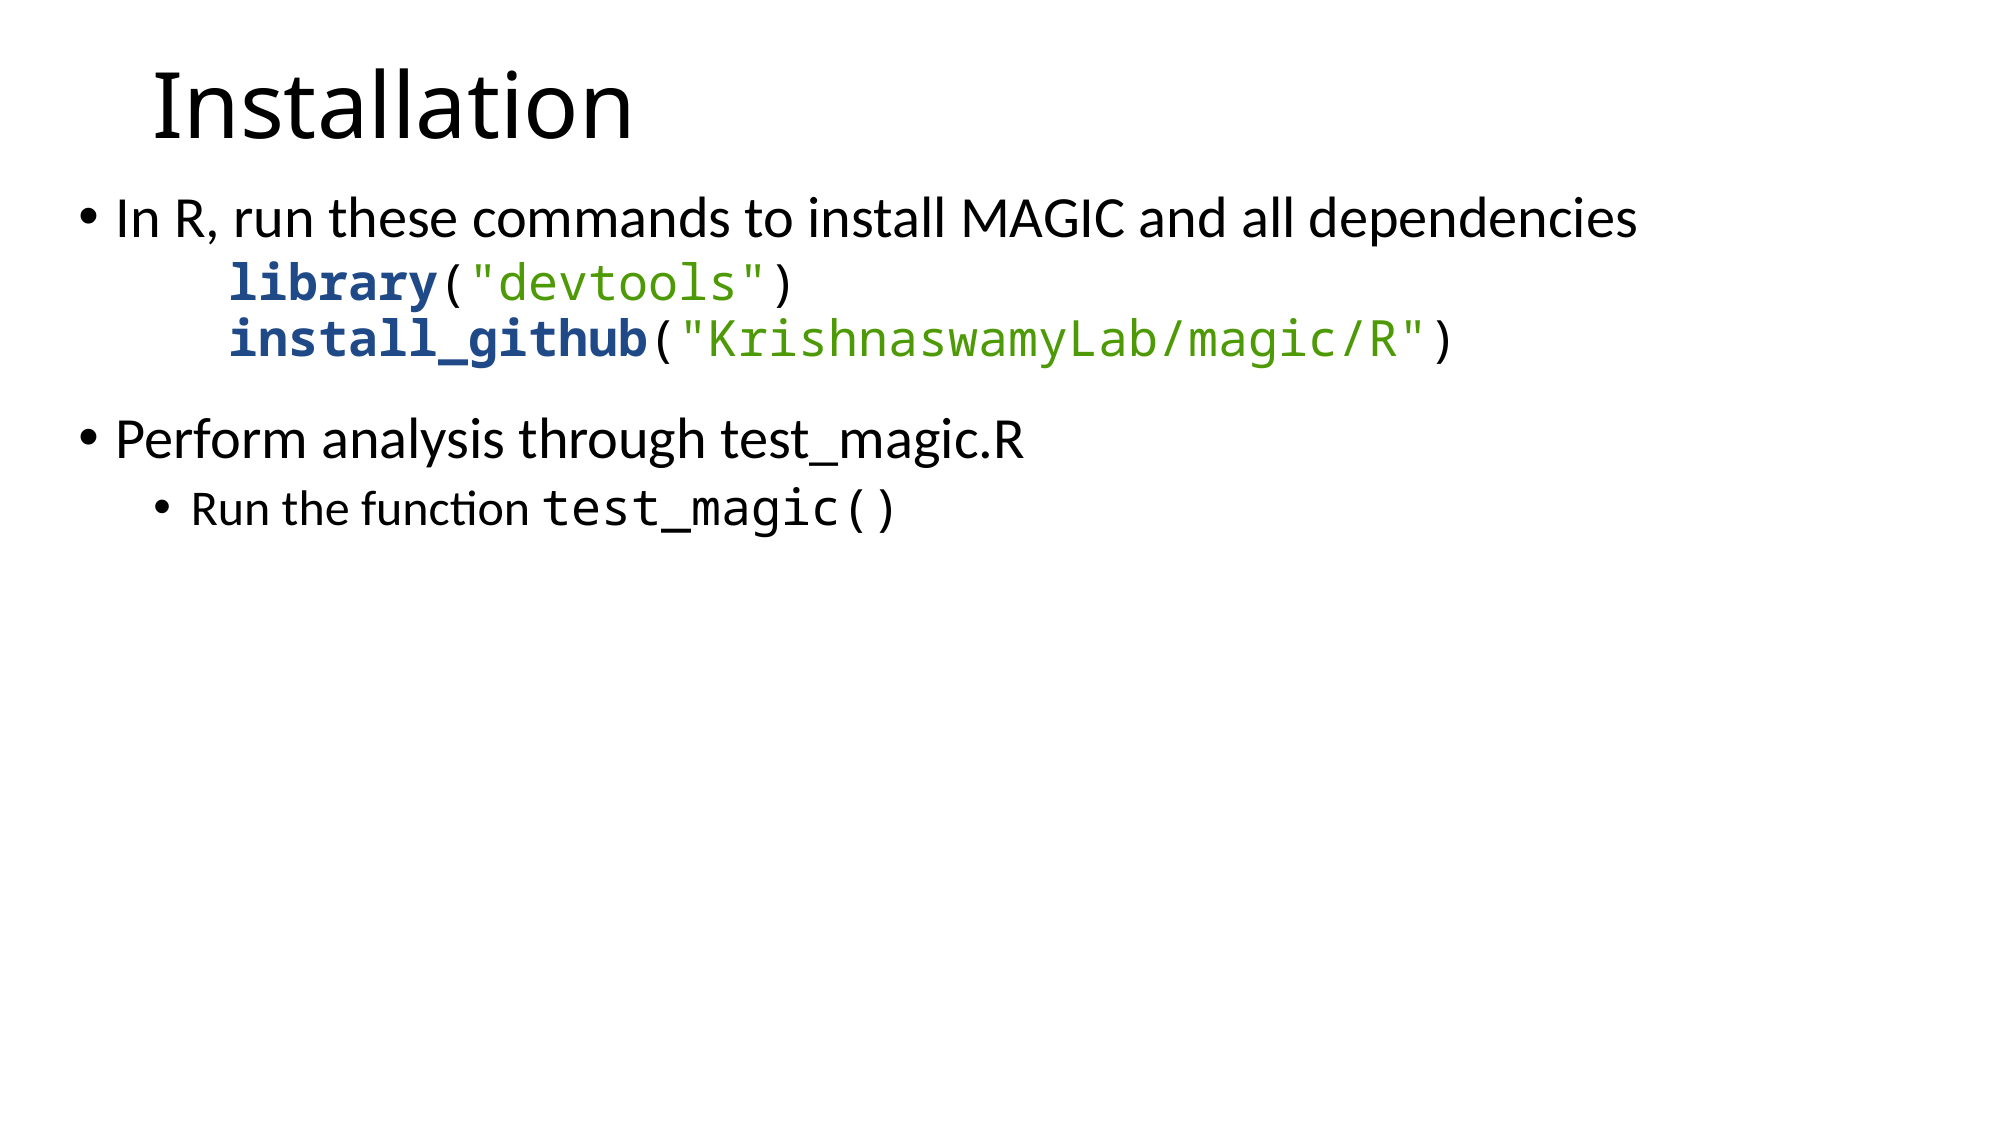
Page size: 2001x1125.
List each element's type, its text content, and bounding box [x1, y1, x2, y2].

list In R, run these commands to install MAGIC and all dependencies library("devtools") install_github("KrishnaswamyLab/magic/R") Perform analysis through test_magic.R Run the function test_magic() [63, 179, 1863, 1027]
title Installation [137, 0, 1863, 179]
